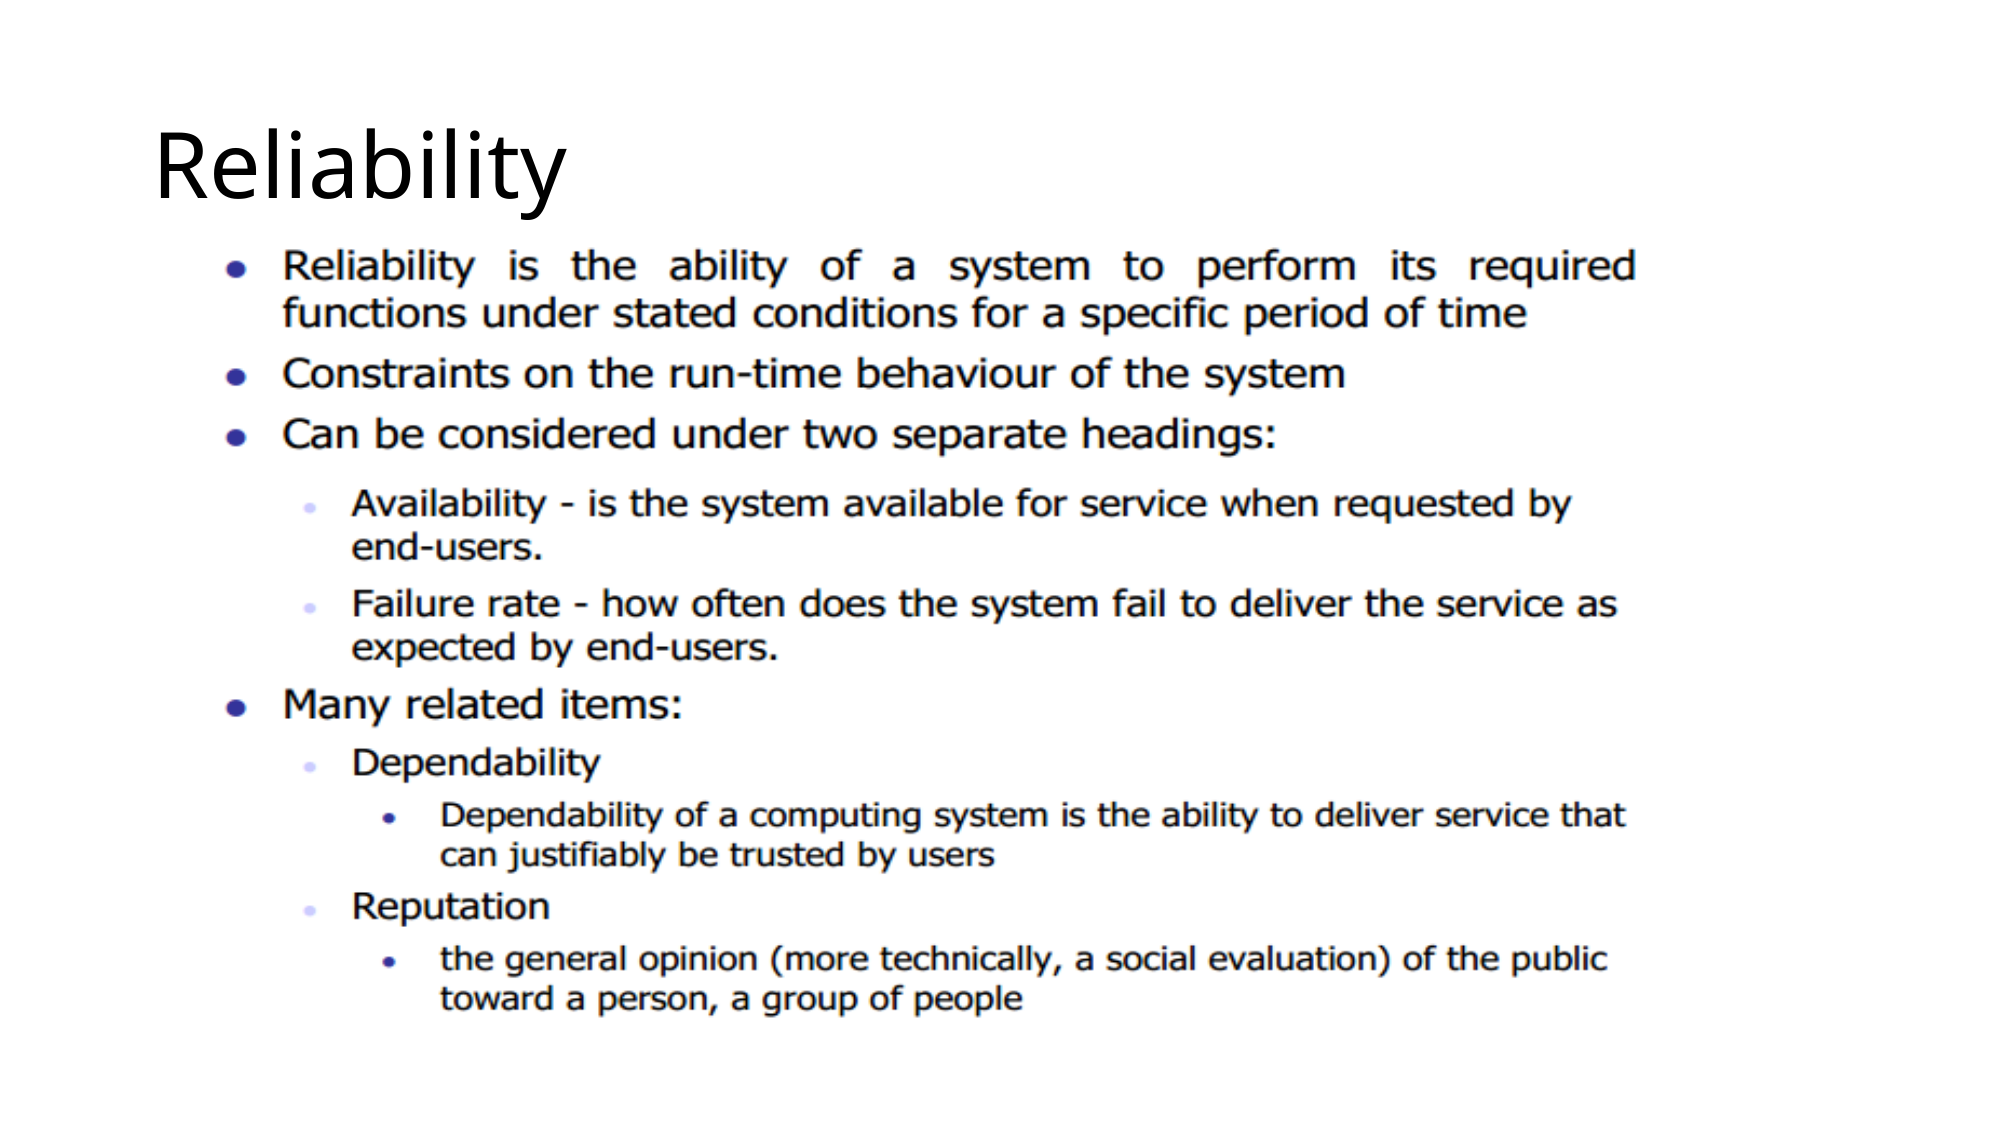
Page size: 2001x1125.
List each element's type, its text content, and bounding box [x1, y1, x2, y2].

title Reliability [137, 59, 1863, 278]
picture [137, 231, 1733, 1031]
